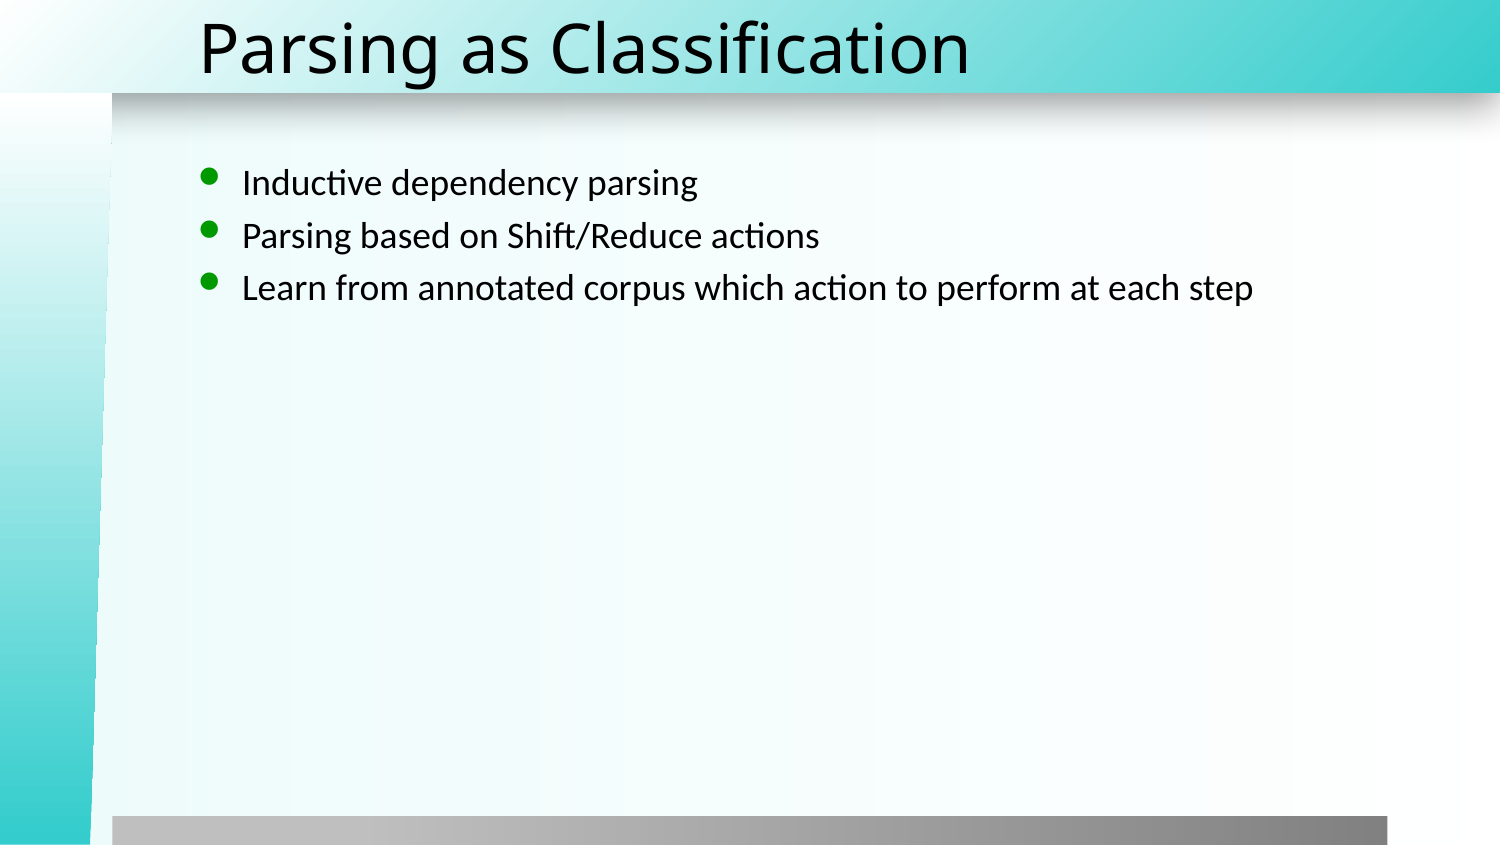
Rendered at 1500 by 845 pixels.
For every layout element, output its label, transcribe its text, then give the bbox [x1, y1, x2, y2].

title Parsing as Classification [182, 1, 1456, 92]
list Inductive dependency parsing Parsing based on Shift/Reduce actions Learn from annotated corpus which action to perform at each step [182, 150, 1456, 801]
